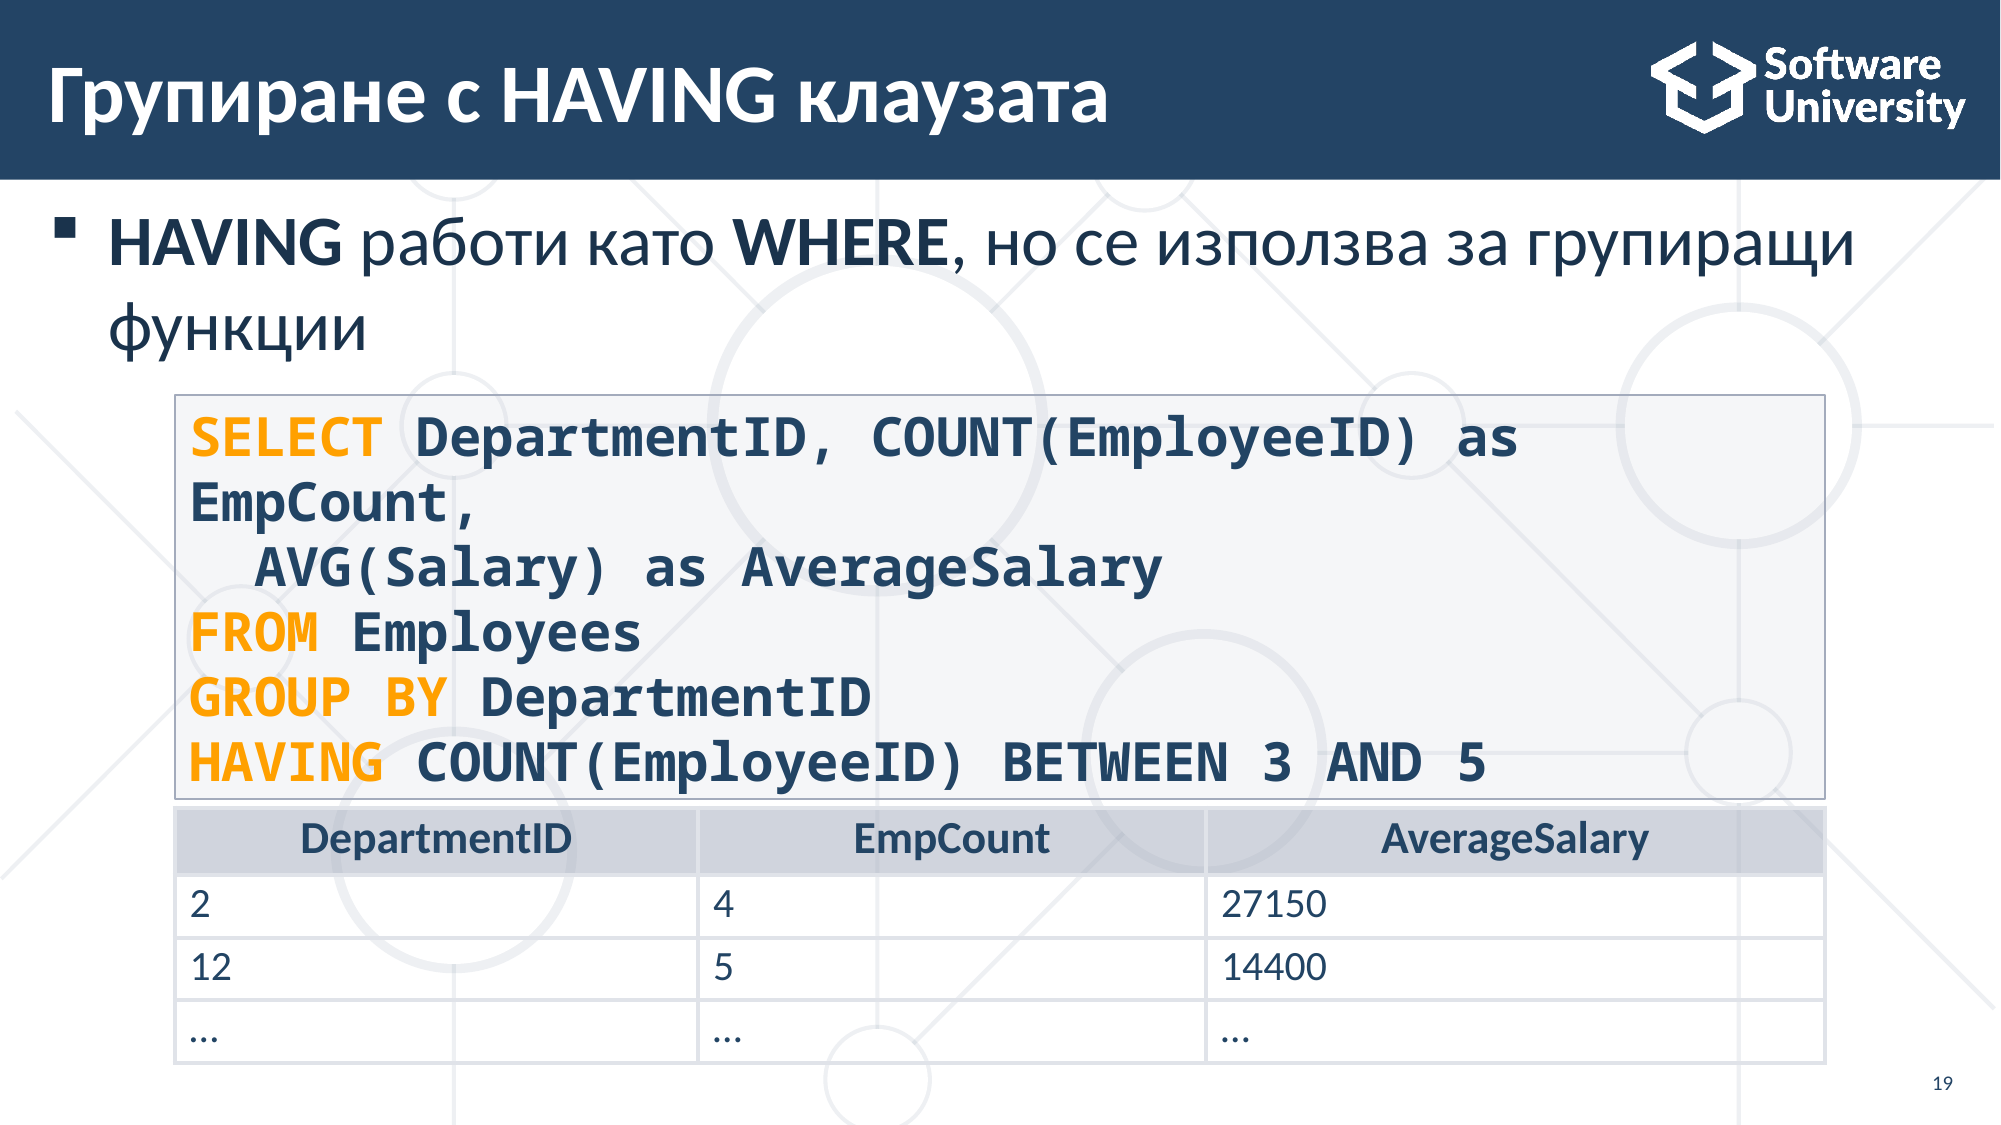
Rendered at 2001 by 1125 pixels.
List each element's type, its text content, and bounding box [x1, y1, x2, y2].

table_cell 2 [177, 877, 696, 936]
table_cell … [700, 1002, 1204, 1061]
picture [1651, 41, 1966, 134]
table_cell … [1208, 1002, 1823, 1061]
table_header AverageSalary [1208, 810, 1823, 873]
table_cell 14400 [1208, 940, 1823, 998]
table_cell 4 [700, 877, 1204, 936]
table_header EmpCount [700, 810, 1204, 873]
table_cell … [177, 1002, 696, 1061]
table_cell 12 [177, 940, 696, 998]
table_cell 5 [700, 940, 1204, 998]
table_cell 27150 [1208, 877, 1823, 936]
list HAVING работи като WHERE, но се използва за групиращи функции [31, 188, 1969, 1103]
title Групиране с HAVING клаузата [31, 16, 1625, 162]
text_box SELECT DepartmentID, COUNT(EmployeeID) as EmpCount, AVG(Salary) as AverageSalary FROM Employees GROUP BY DepartmentID HAVING COUNT(EmployeeID) BETWEEN 3 AND 5 [174, 394, 1825, 800]
table_header DepartmentID [177, 810, 696, 873]
